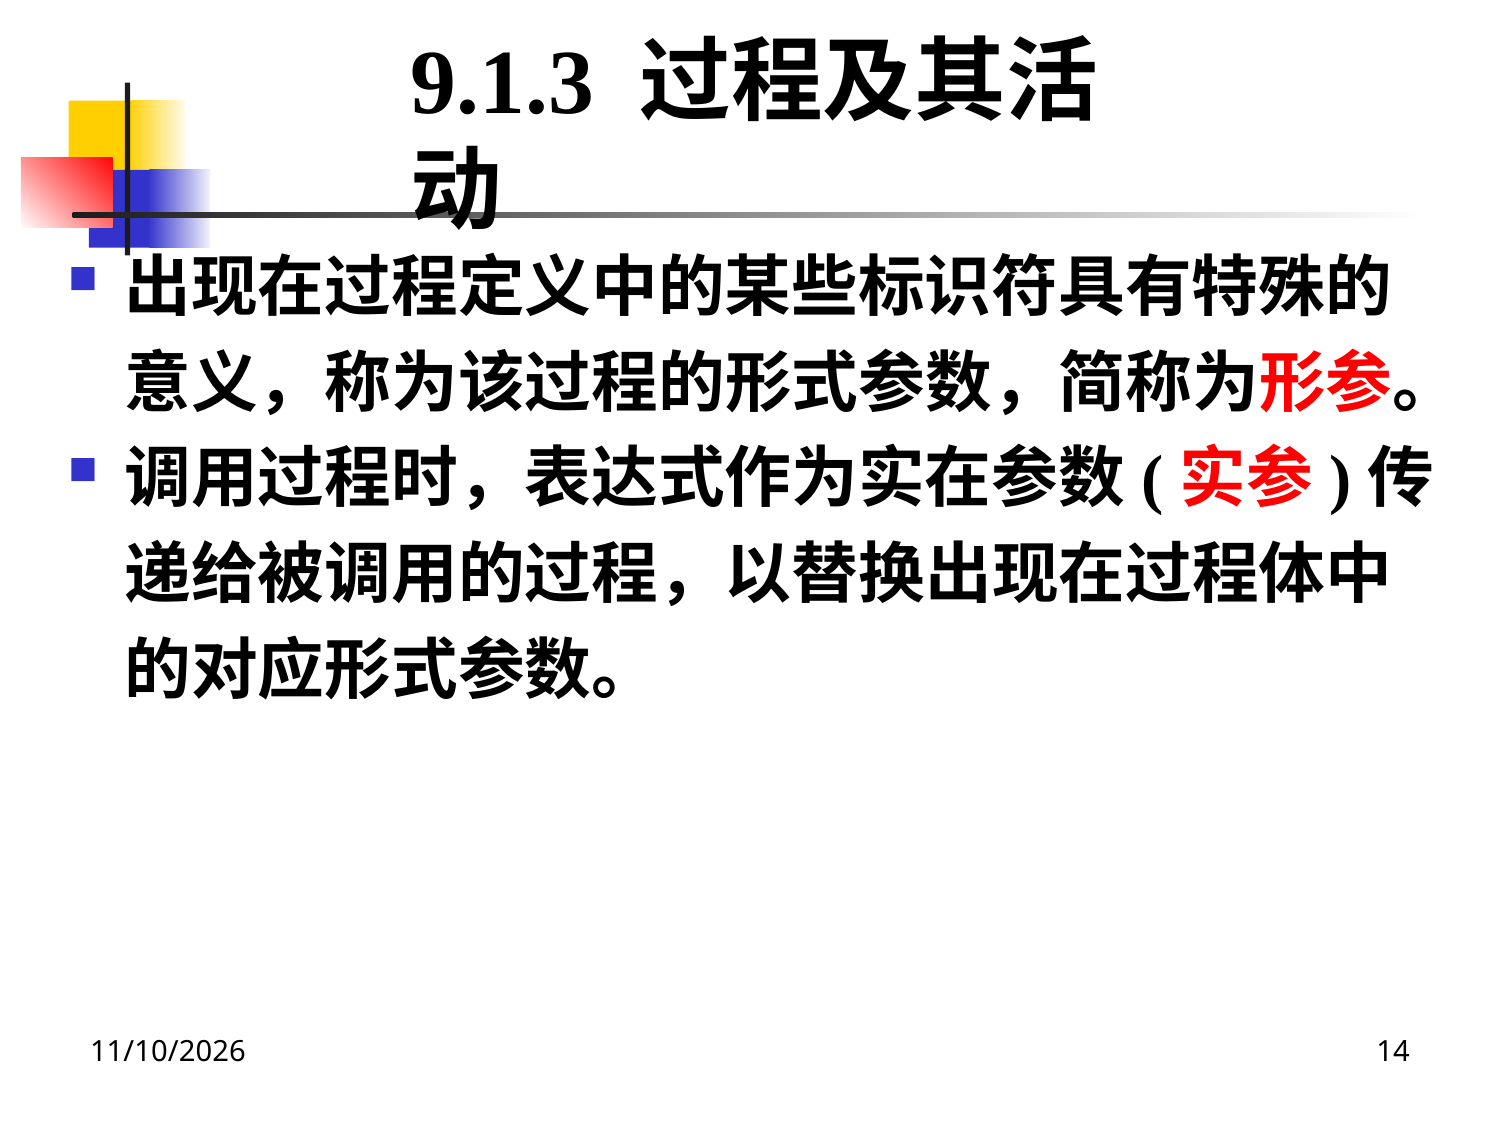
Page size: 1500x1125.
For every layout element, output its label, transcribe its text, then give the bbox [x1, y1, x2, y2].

title 9.1.3 过程及其活动 [395, 66, 1199, 197]
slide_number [75, 1024, 425, 1103]
slide_number 14 [1074, 1024, 1425, 1103]
list 出现在过程定义中的某些标识符具有特殊的意义，称为该过程的形式参数，简称为形参。 调用过程时，表达式作为实在参数(实参)传递给被调用的过程，以替换出现在过程体中的对应形式参数。 [53, 220, 1471, 917]
